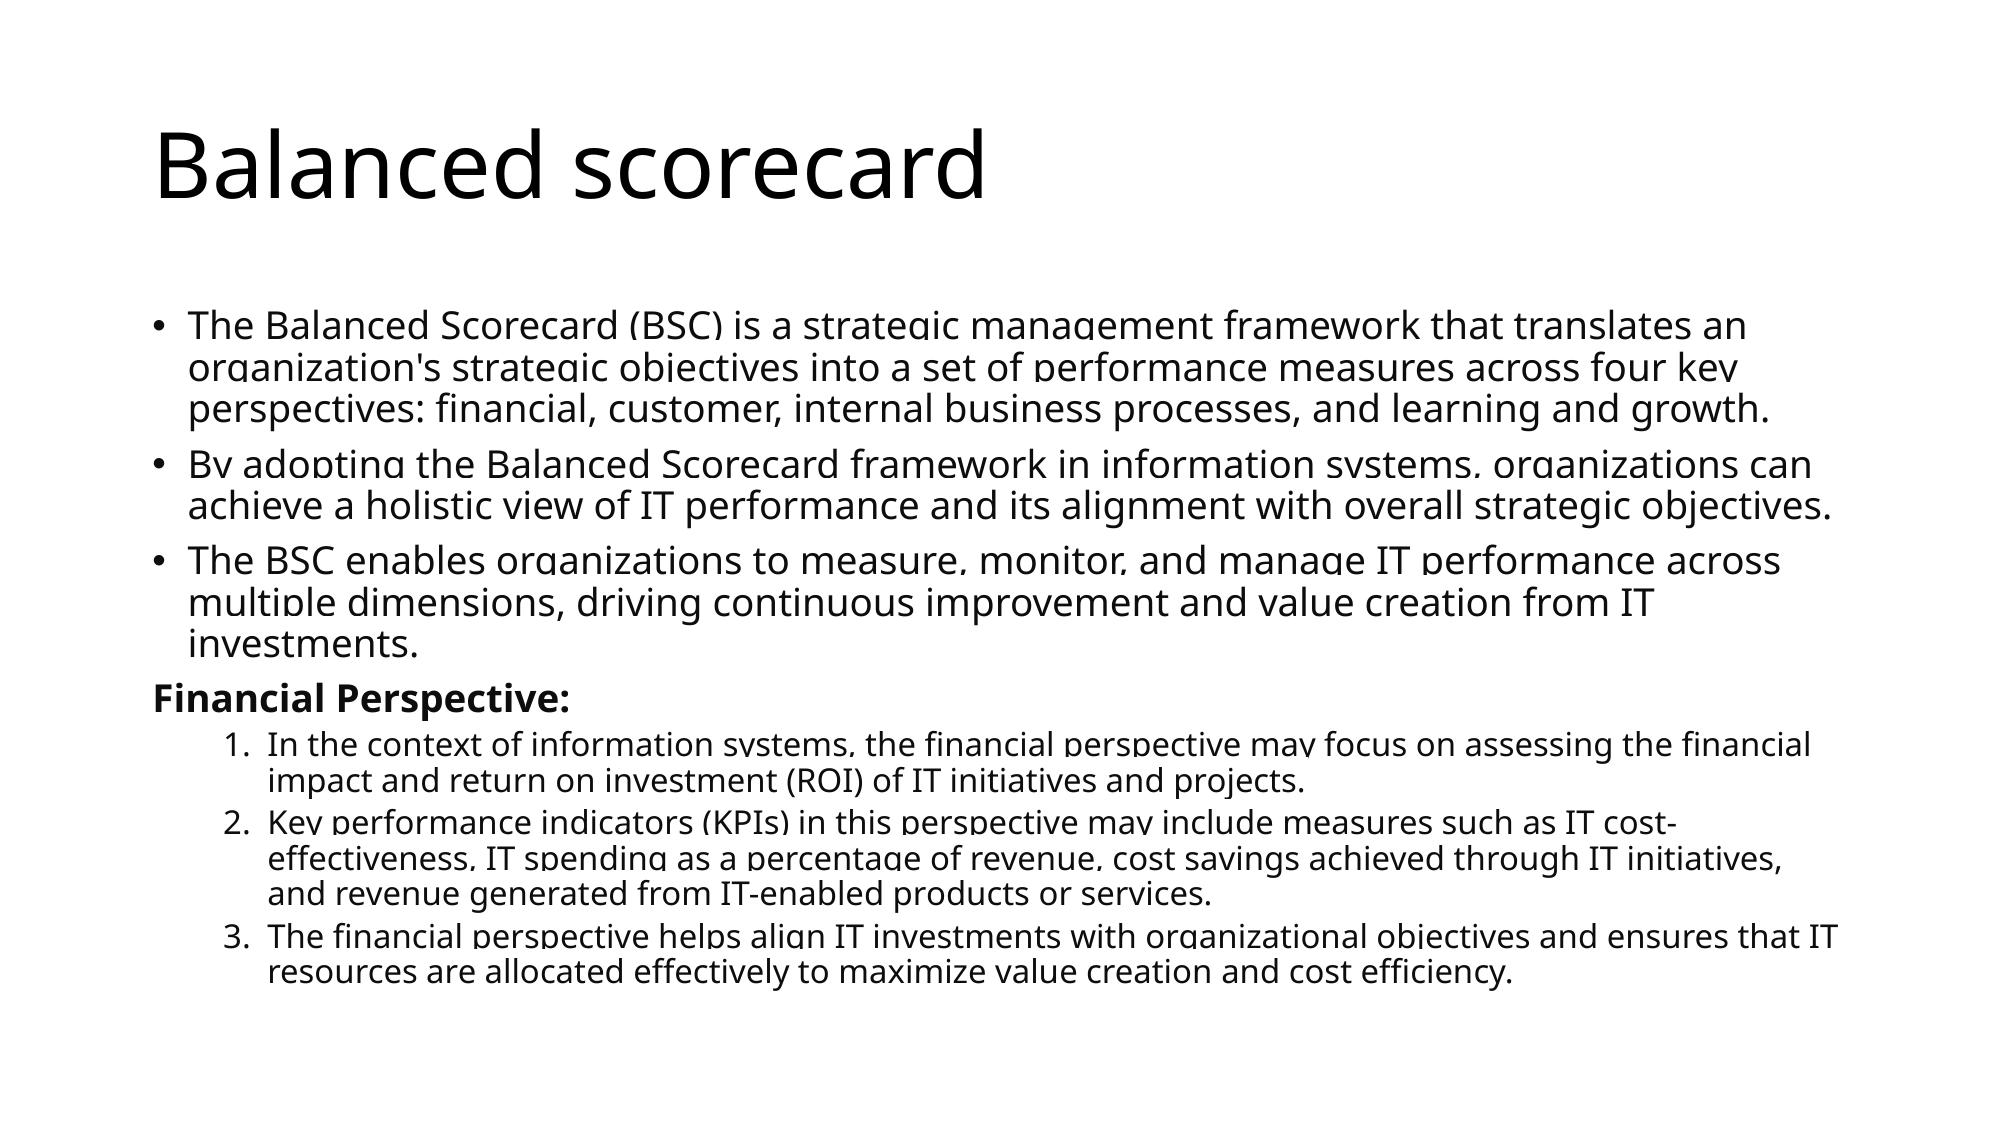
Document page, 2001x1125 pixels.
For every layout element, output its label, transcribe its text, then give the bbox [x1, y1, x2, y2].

title Balanced scorecard [137, 59, 1863, 278]
list The Balanced Scorecard (BSC) is a strategic management framework that translates an organization's strategic objectives into a set of performance measures across four key perspectives: financial, customer, internal business processes, and learning and growth. By adopting the Balanced Scorecard framework in information systems, organizations can achieve a holistic view of IT performance and its alignment with overall strategic objectives. The BSC enables organizations to measure, monitor, and manage IT performance across multiple dimensions, driving continuous improvement and value creation from IT investments. Financial Perspective: In the context of information systems, the financial perspective may focus on assessing the financial impact and return on investment (ROI) of IT initiatives and projects. Key performance indicators (KPIs) in this perspective may include measures such as IT cost-effectiveness, IT spending as a percentage of revenue, cost savings achieved through IT initiatives, and revenue generated from IT-enabled products or services. The financial perspective helps align IT investments with organizational objectives and ensures that IT resources are allocated effectively to maximize value creation and cost efficiency. [137, 299, 1863, 1014]
